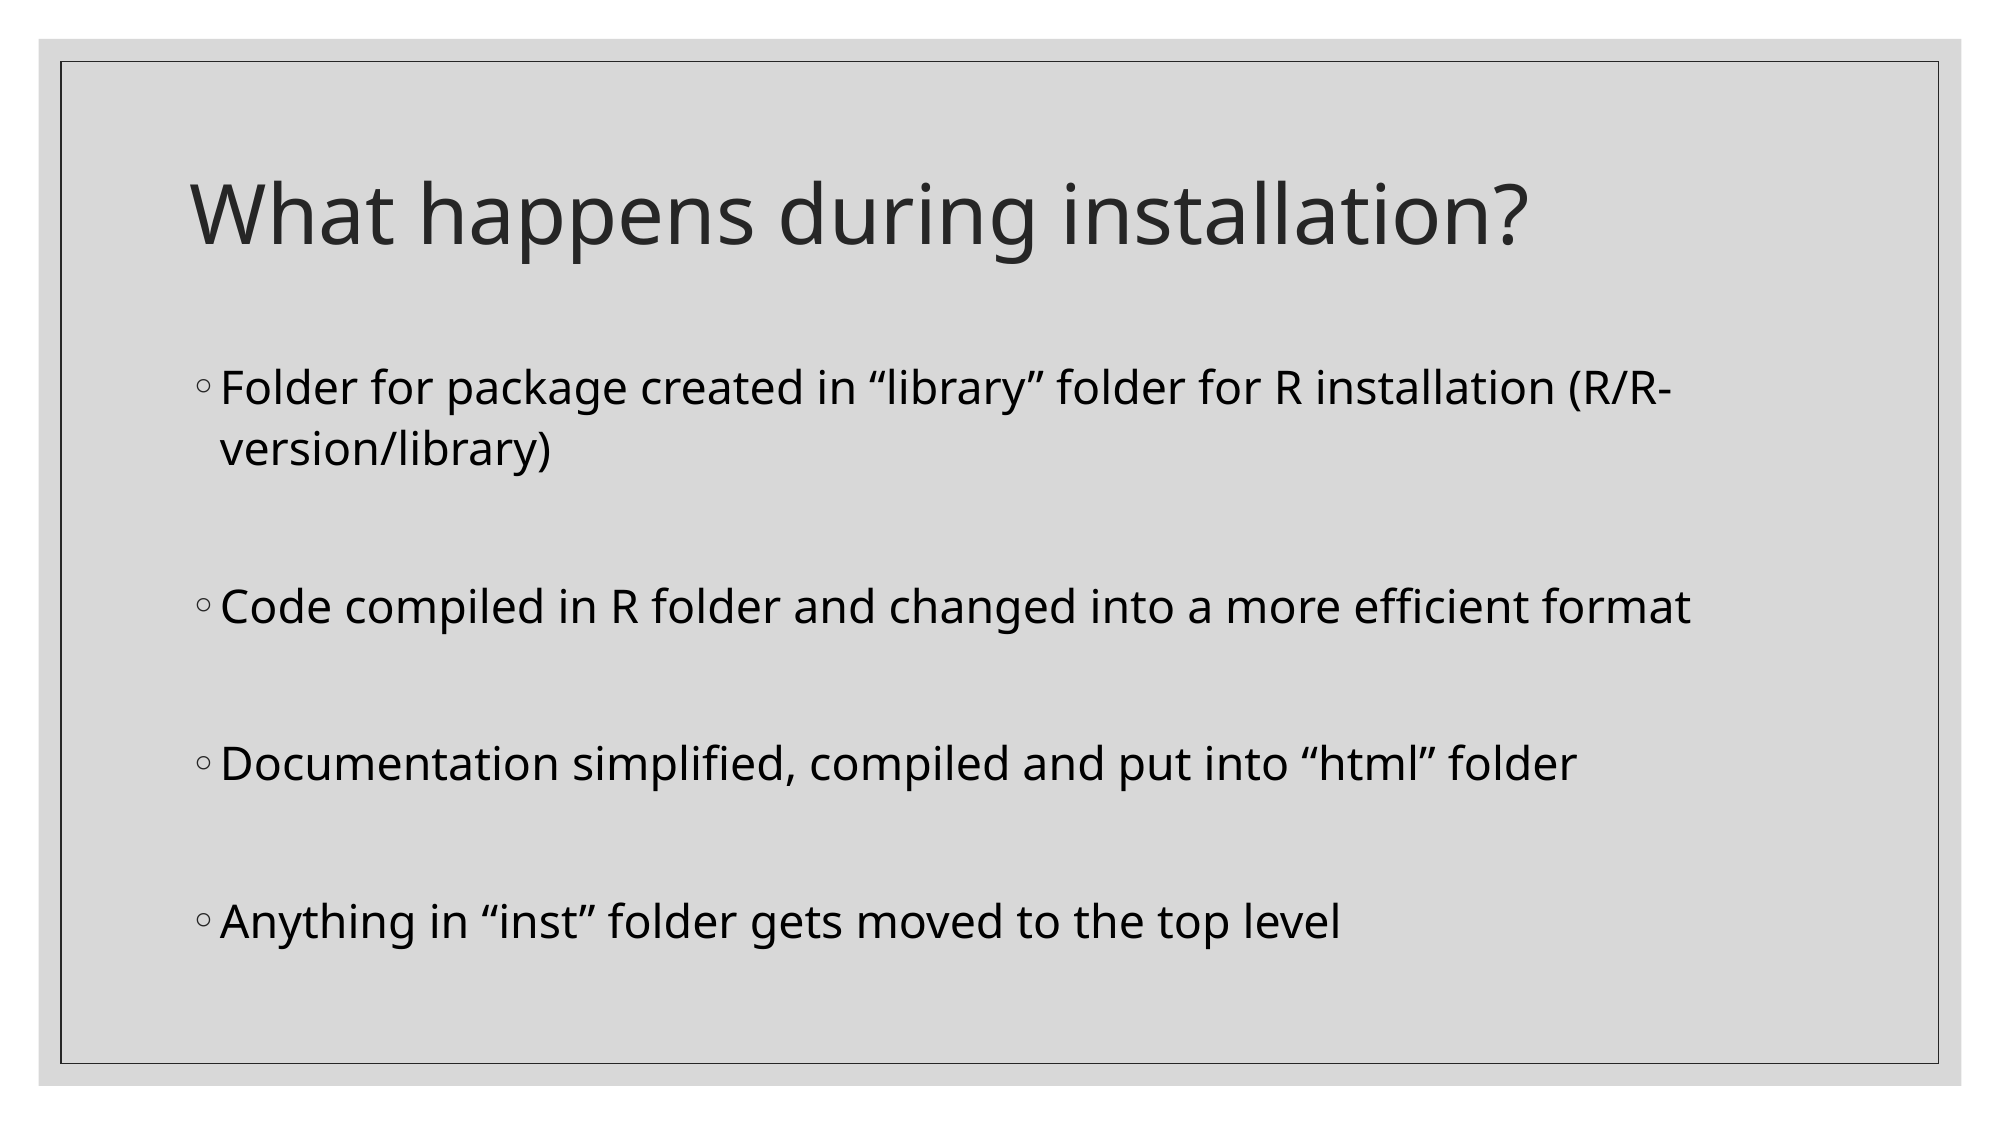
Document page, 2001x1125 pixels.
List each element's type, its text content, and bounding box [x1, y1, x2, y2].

title What happens during installation? [174, 105, 1825, 331]
list Folder for package created in “library” folder for R installation (R/R-version/library) Code compiled in R folder and changed into a more efficient format Documentation simplified, compiled and put into “html” folder Anything in “inst” folder gets moved to the top level [174, 345, 1875, 960]
